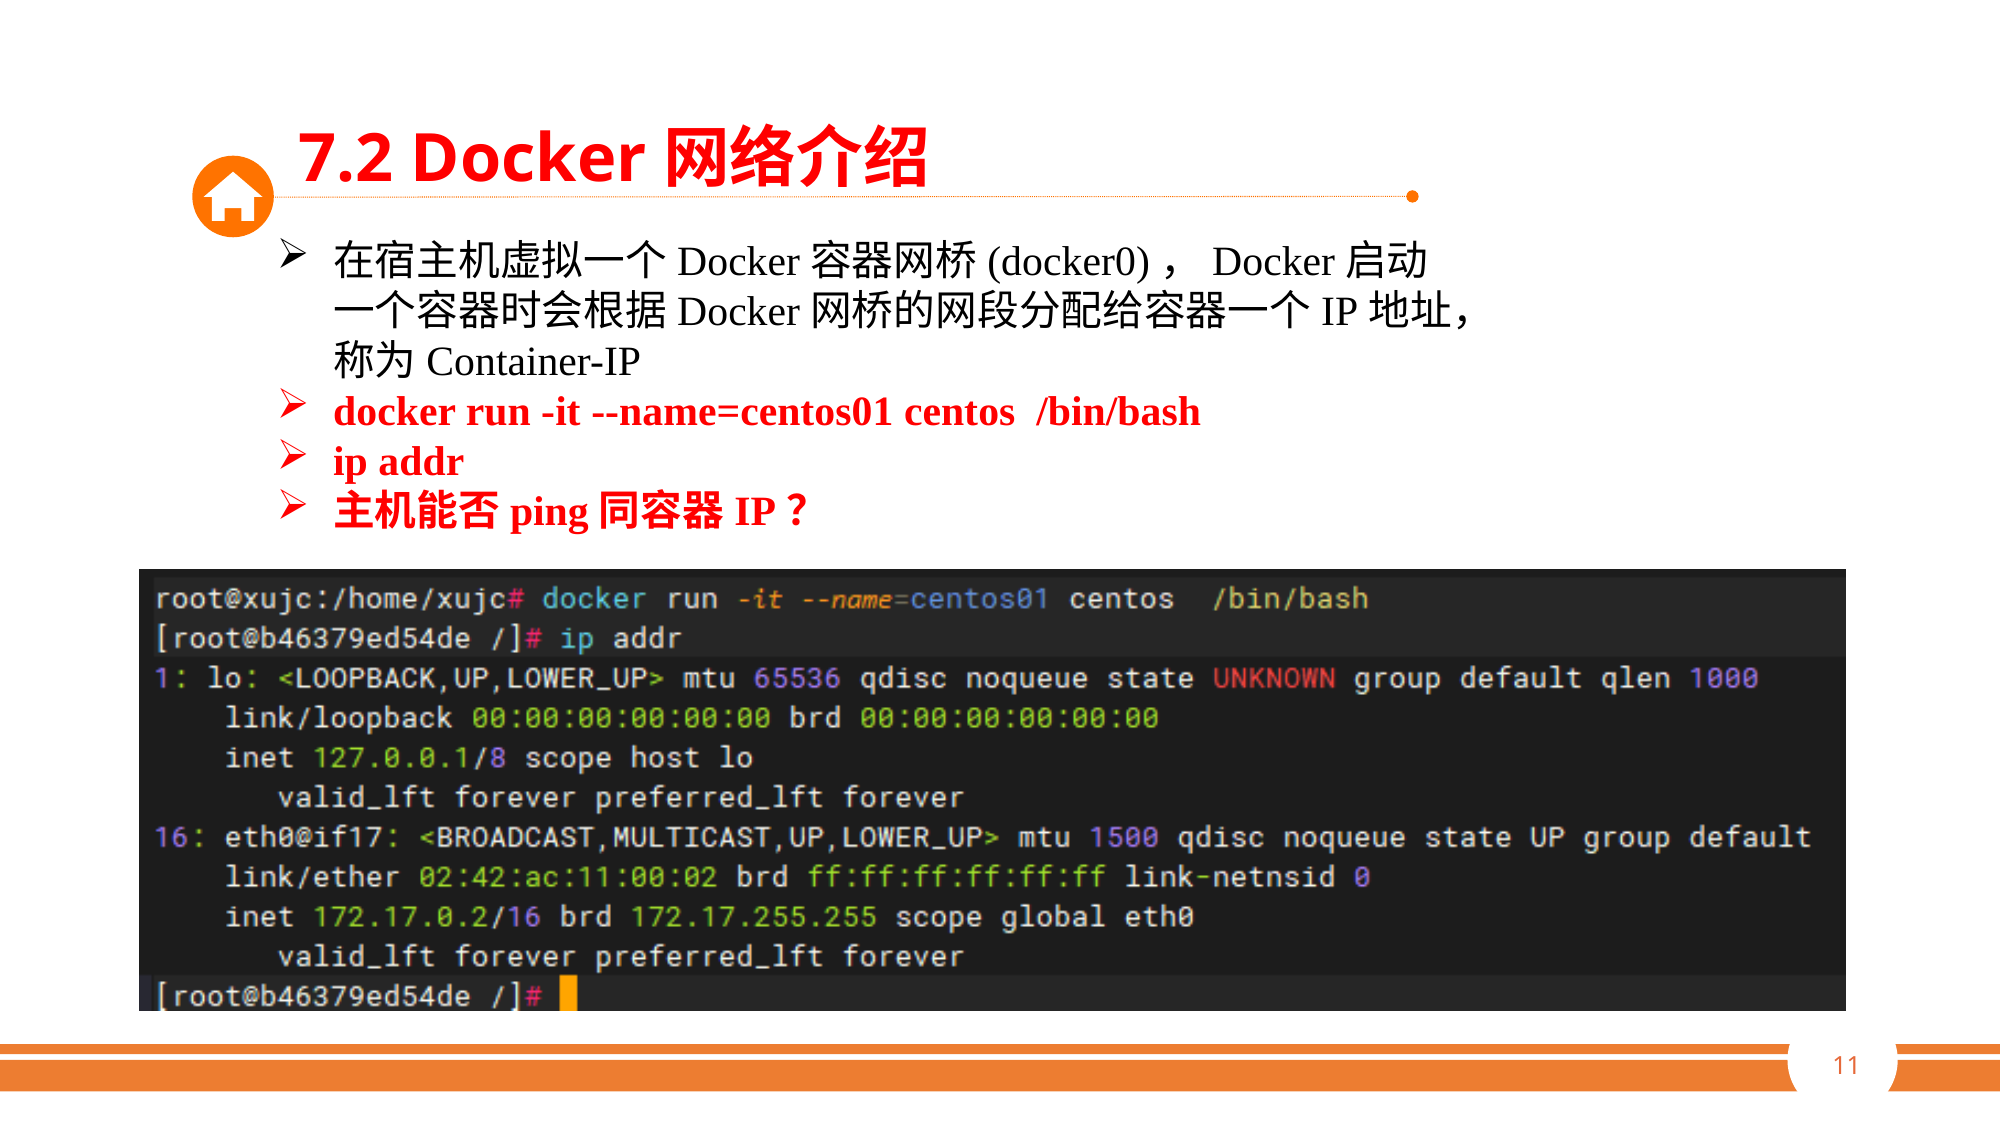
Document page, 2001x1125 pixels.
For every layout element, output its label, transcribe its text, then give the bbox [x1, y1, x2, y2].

text_box 在宿主机虚拟一个Docker容器网桥(docker0)，Docker启动一个容器时会根据Docker网桥的网段分配给容器一个IP地址，称为Container-IP docker run -it --name=centos01 centos /bin/bash ip addr 主机能否ping同容器IP？ [262, 226, 1480, 569]
slide_number 11 [1409, 1036, 1877, 1097]
text_box 7.2 Docker网络介绍 [283, 107, 1284, 202]
picture [138, 569, 1846, 1011]
